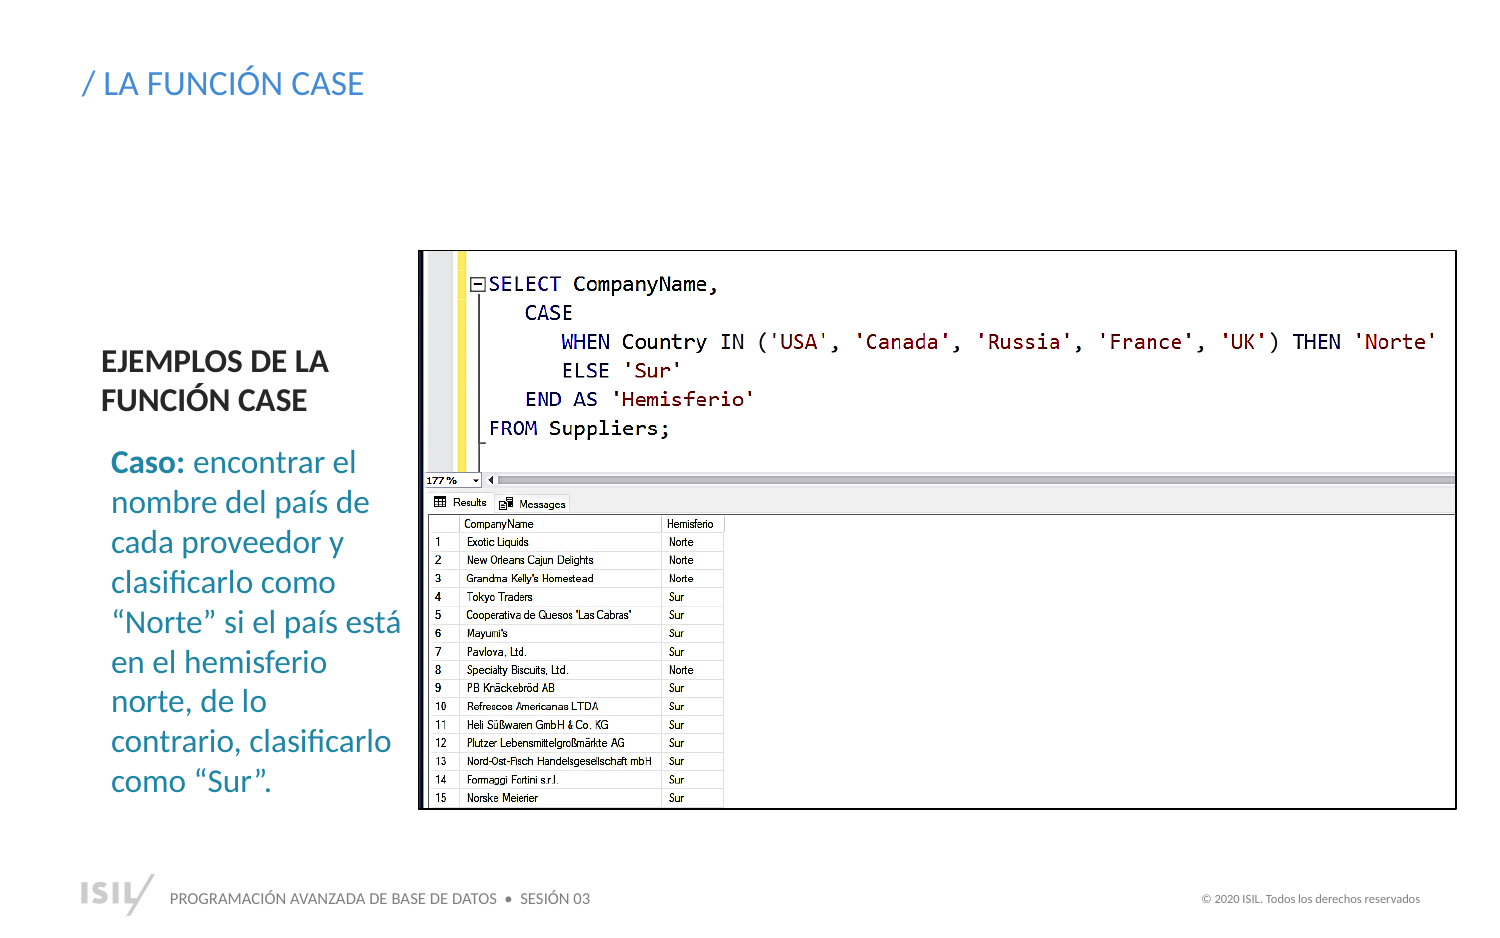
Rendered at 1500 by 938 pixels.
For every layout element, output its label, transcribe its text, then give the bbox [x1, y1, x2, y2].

picture [419, 250, 1456, 809]
text_box Caso: encontrar el nombre del país de cada proveedor y clasificarlo como “Norte” si el país está en el hemisferio norte, de lo contrario, clasificarlo como “Sur”. [96, 432, 414, 807]
text_box / LA FUNCIÓN CASE [66, 52, 1249, 111]
text_box EJEMPLOS DE LA FUNCIÓN CASE [99, 338, 352, 419]
